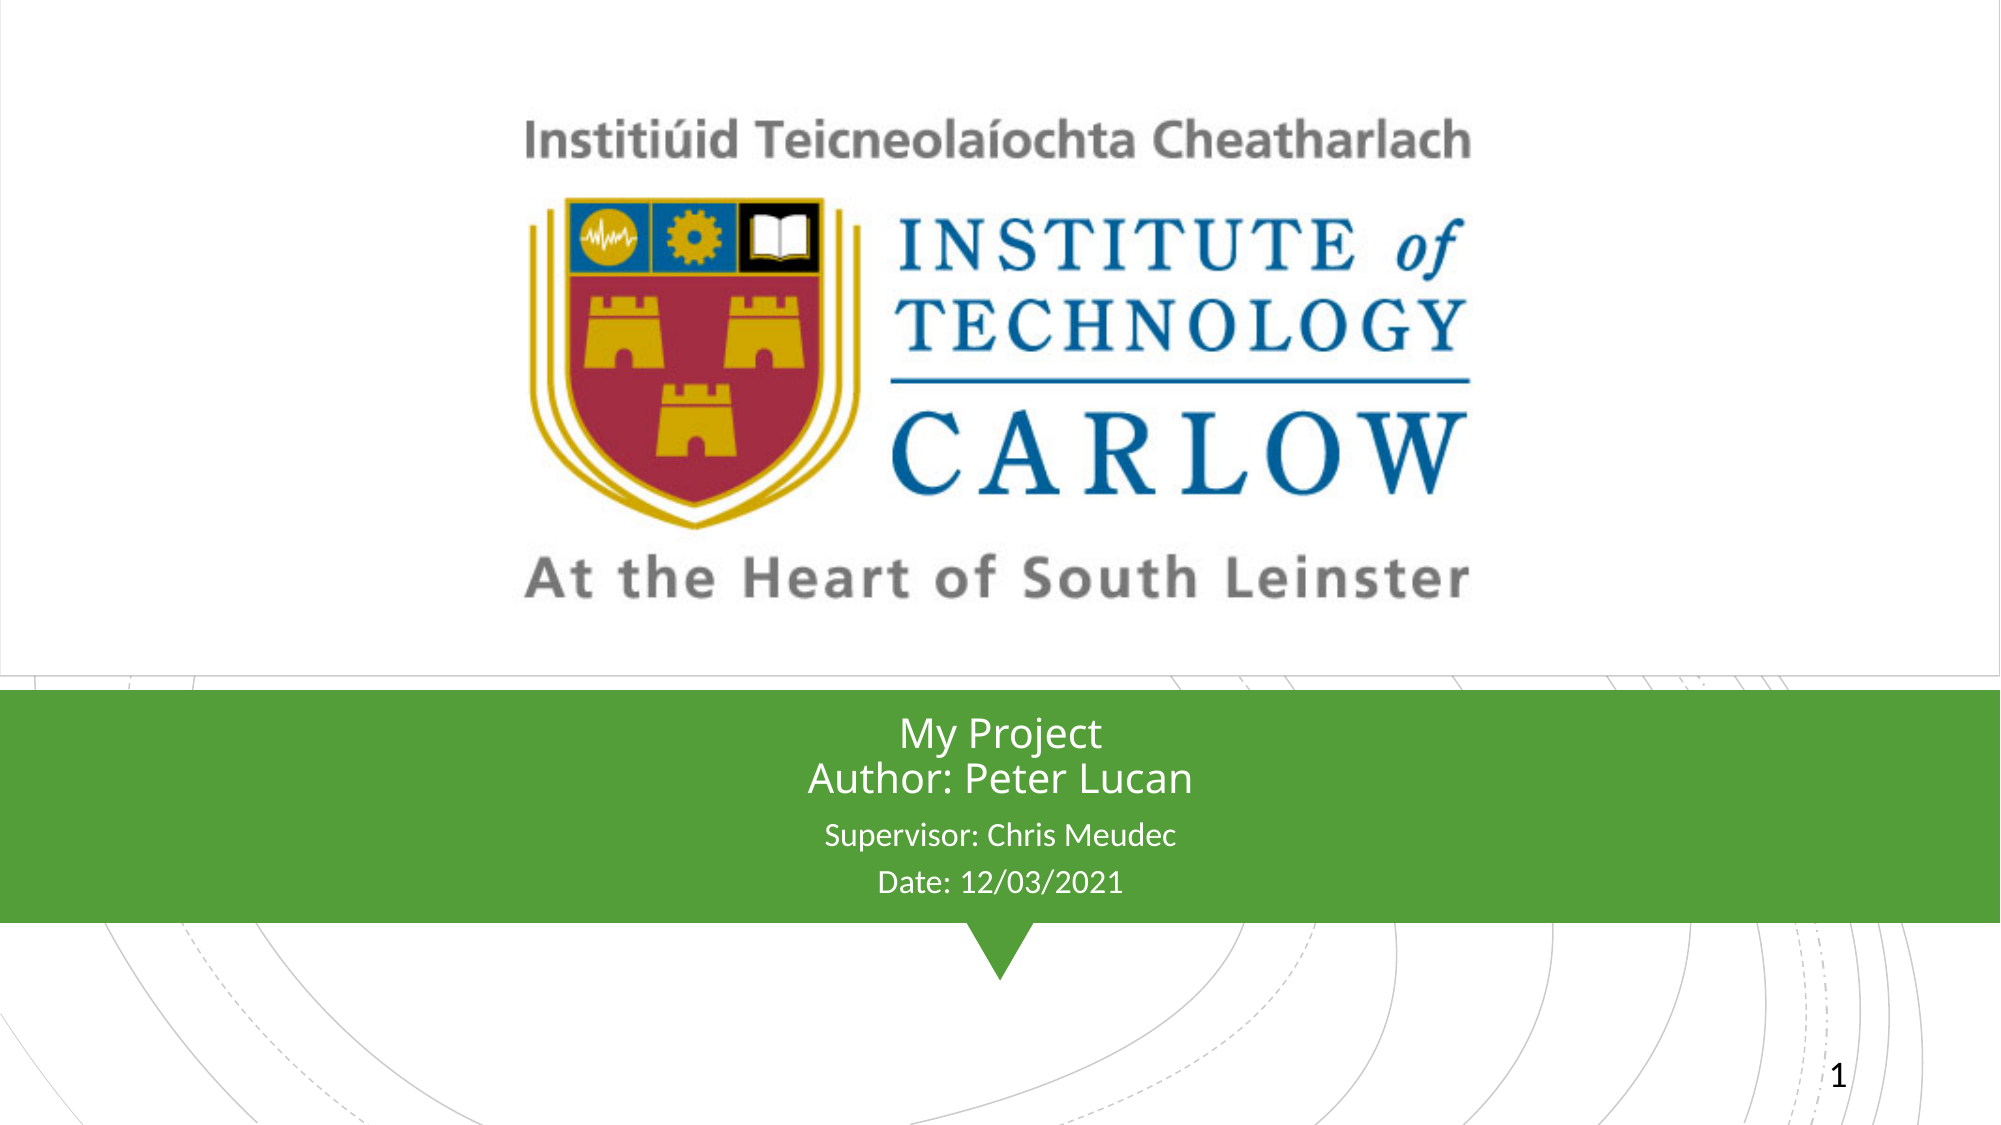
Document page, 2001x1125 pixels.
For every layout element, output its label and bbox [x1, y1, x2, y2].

text_box [0, 689, 2000, 981]
text_box [0, 981, 1999, 1125]
picture [497, 93, 1503, 624]
text_box [0, 0, 1999, 689]
